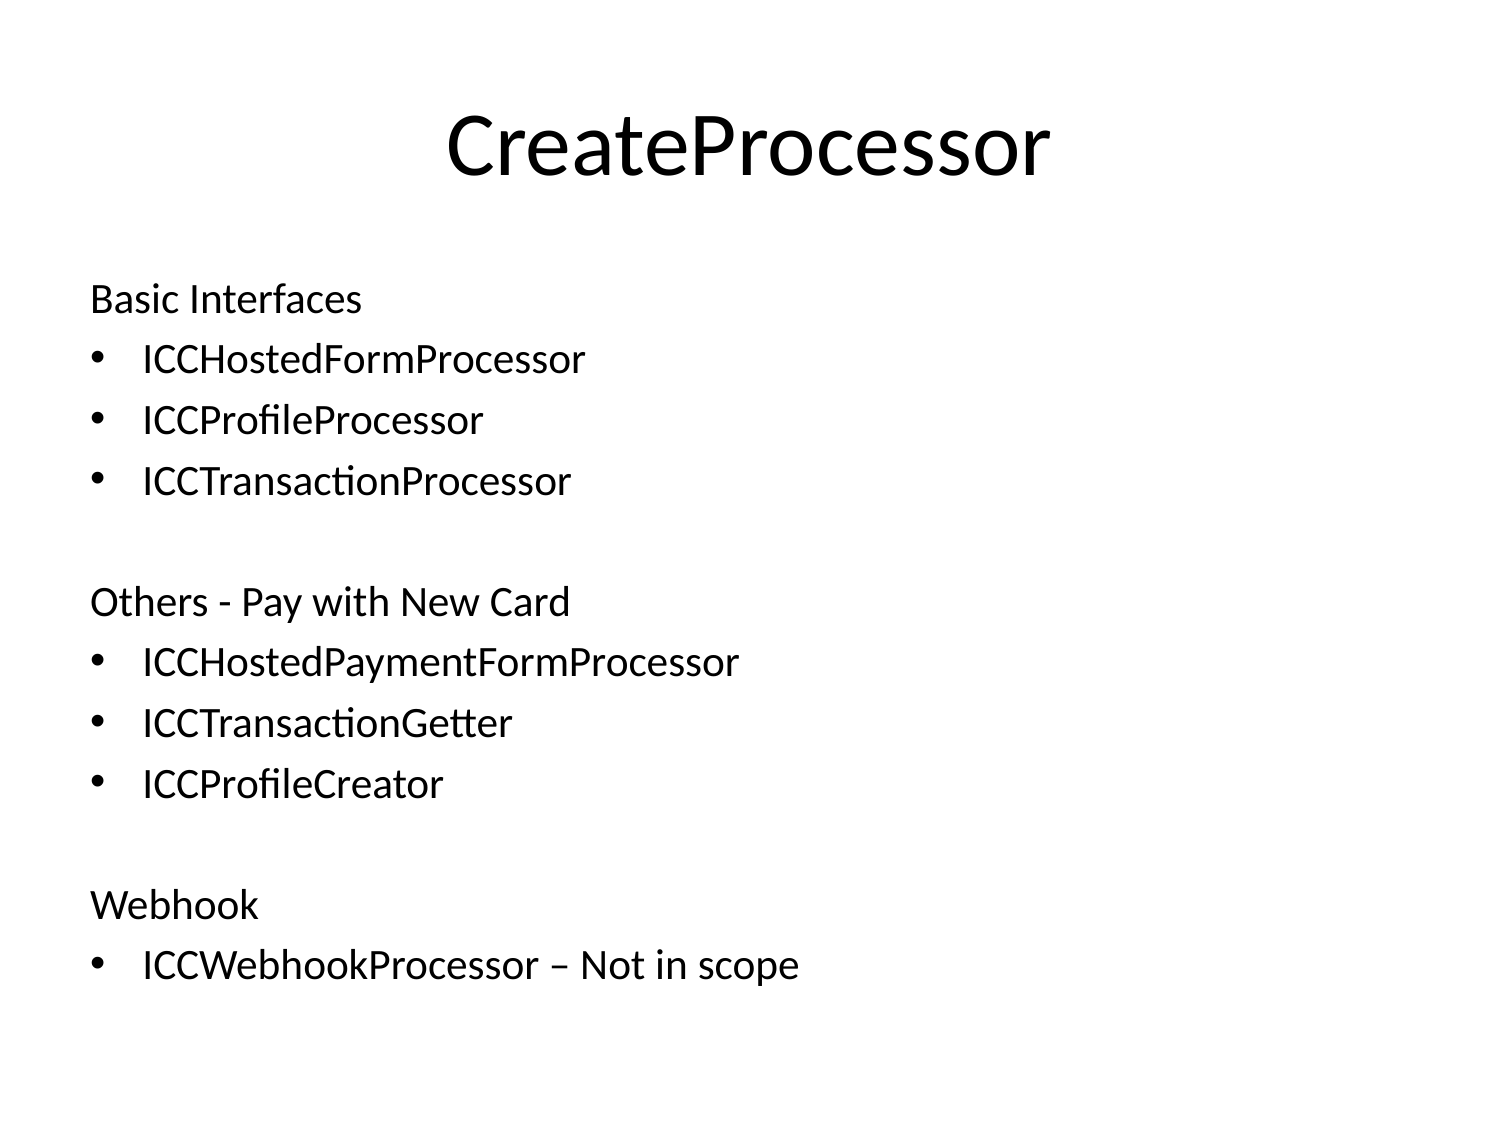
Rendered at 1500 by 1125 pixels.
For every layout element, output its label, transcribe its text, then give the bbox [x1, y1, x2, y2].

title CreateProcessor [75, 45, 1425, 233]
list Basic Interfaces ICCHostedFormProcessor ICCProfileProcessor ICCTransactionProcessor Others - Pay with New Card ICCHostedPaymentFormProcessor ICCTransactionGetter ICCProfileCreator Webhook ICCWebhookProcessor – Not in scope [75, 262, 1425, 1005]
